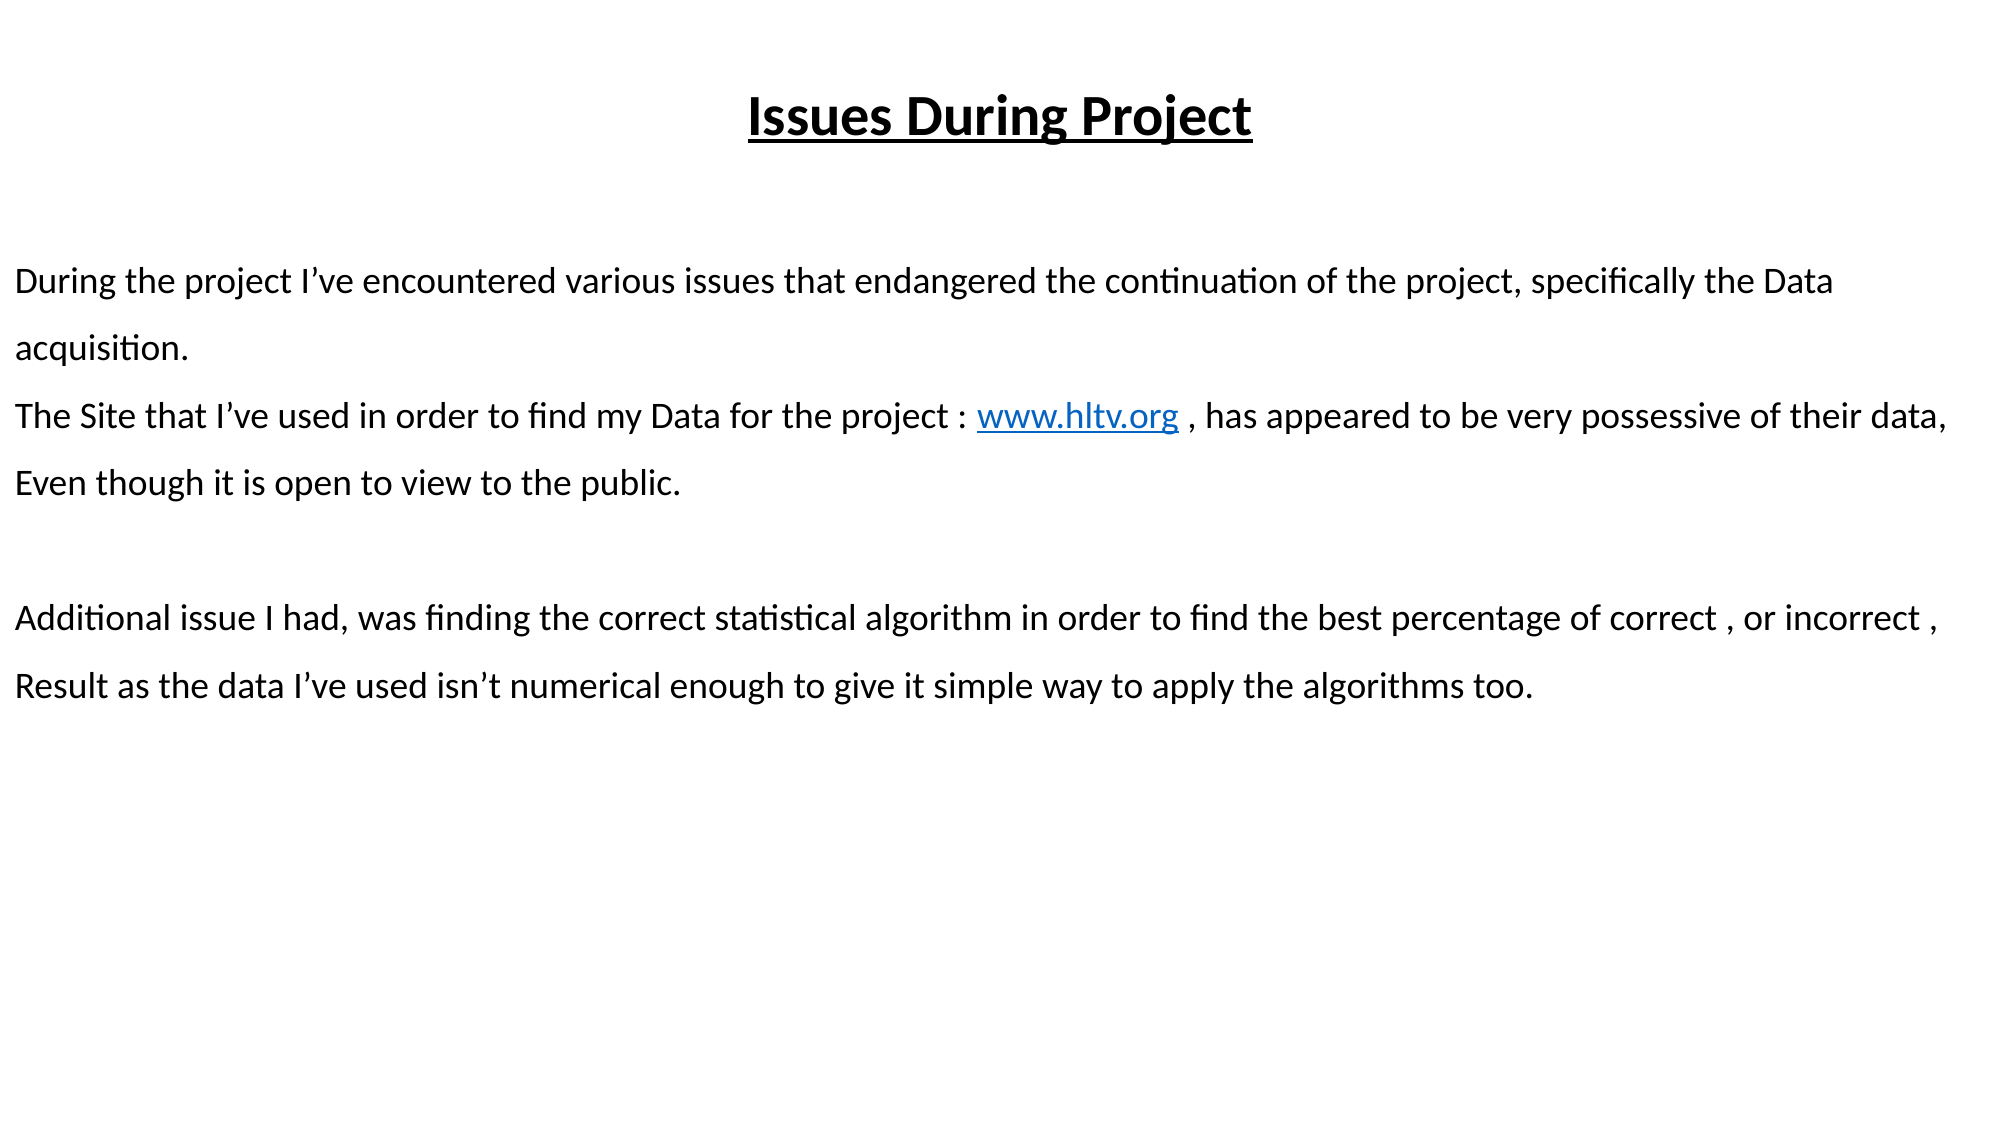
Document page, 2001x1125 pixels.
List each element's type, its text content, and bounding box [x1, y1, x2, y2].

text_box Issues During Project [481, 69, 1519, 155]
text_box During the project I’ve encountered various issues that endangered the continuation of the project, specifically the Data acquisition. The Site that I’ve used in order to find my Data for the project : www.hltv.org , has appeared to be very possessive of their data, Even though it is open to view to the public. Additional issue I had, was finding the correct statistical algorithm in order to find the best percentage of correct , or incorrect , Result as the data I’ve used isn’t numerical enough to give it simple way to apply the algorithms too. [0, 225, 2000, 714]
